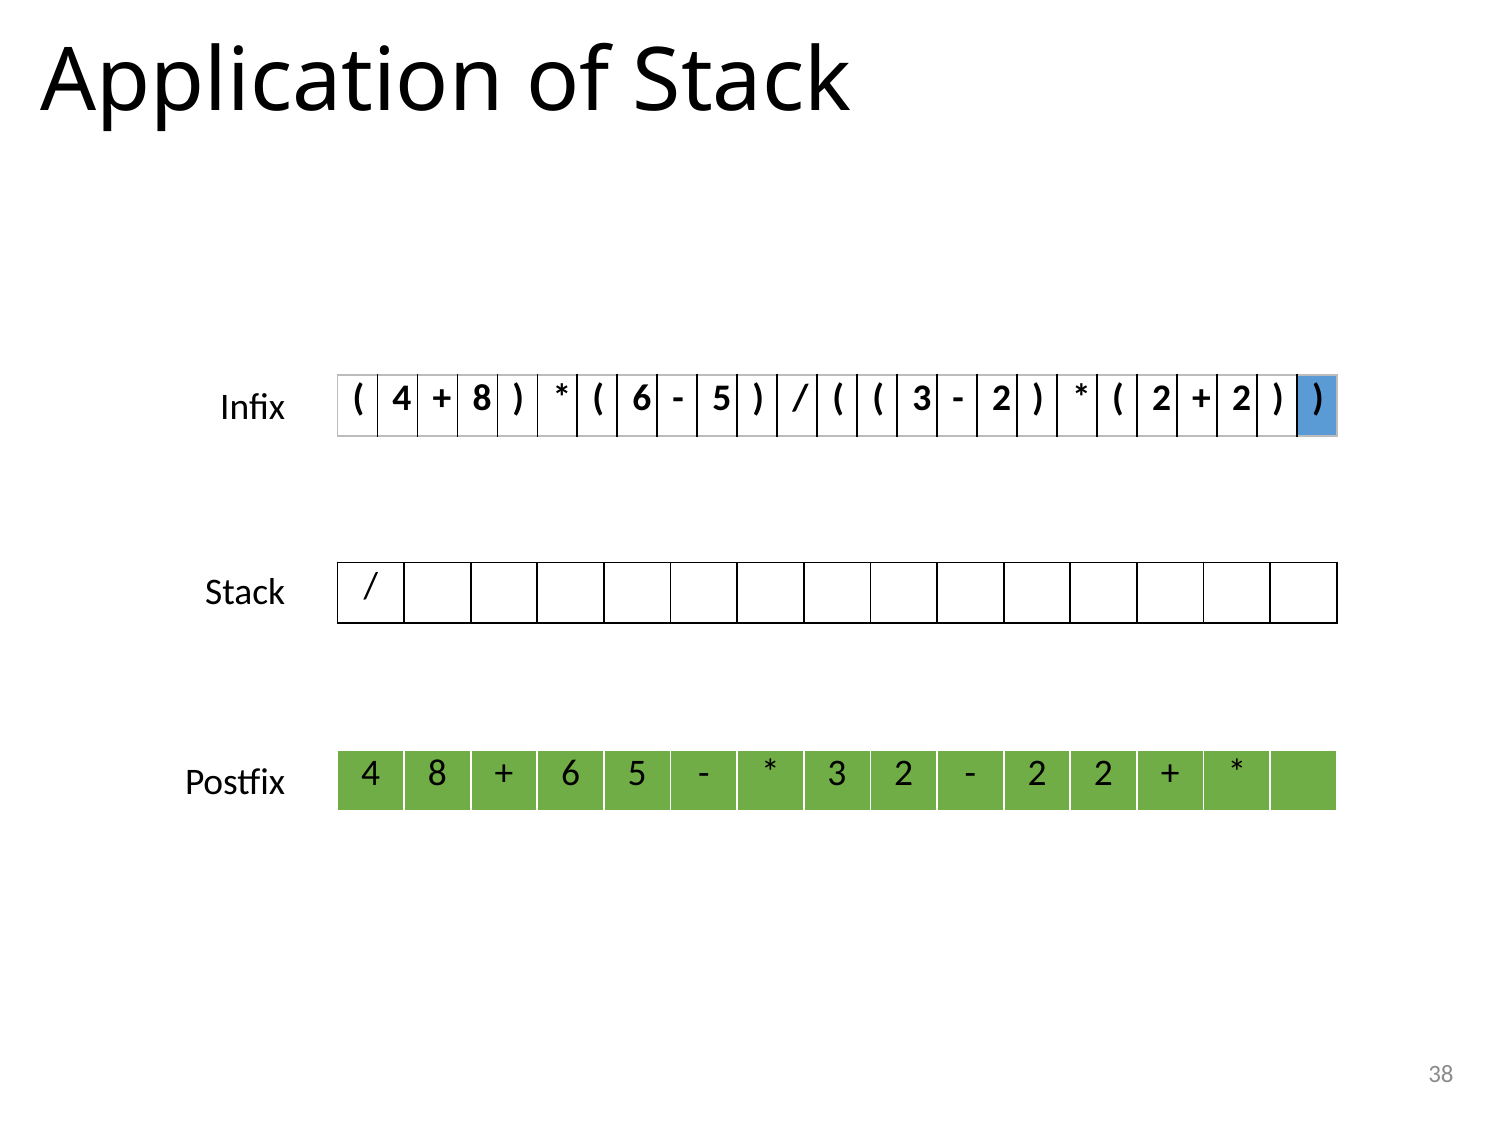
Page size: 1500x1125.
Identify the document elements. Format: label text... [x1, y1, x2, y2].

table_header ( [338, 376, 377, 435]
table_header ) [1298, 376, 1336, 435]
table_header ) [738, 376, 776, 435]
table_header 8 [458, 376, 497, 435]
table_header 5 [605, 751, 670, 810]
table_header * [538, 376, 576, 435]
table_header 2 [871, 751, 936, 810]
table_header 2 [1218, 376, 1256, 435]
table_header + [418, 376, 457, 435]
table_header 2 [978, 376, 1016, 435]
table_header ) [1258, 376, 1296, 435]
text_box Postfix [134, 749, 300, 810]
table_header ) [498, 376, 537, 435]
table_header 5 [698, 376, 736, 435]
table_header [938, 563, 1003, 622]
table_header ( [578, 376, 616, 435]
table_header / [778, 376, 816, 435]
table_header [405, 563, 470, 622]
table_header 2 [1005, 751, 1069, 810]
table_header 2 [1071, 751, 1136, 810]
table_header - [938, 376, 976, 435]
table_header [1271, 751, 1336, 810]
table_header 6 [618, 376, 656, 435]
slide_number 38 [1131, 1042, 1469, 1103]
table_header [871, 563, 936, 622]
table_header ( [1098, 376, 1136, 435]
table_header 3 [805, 751, 870, 810]
text_box Stack [134, 559, 300, 620]
table_header * [1204, 751, 1269, 810]
table_header 8 [405, 751, 470, 810]
table_header 2 [1138, 376, 1176, 435]
text_box Infix [134, 374, 300, 435]
table_header [538, 563, 603, 622]
table_header [1204, 563, 1269, 622]
table_header [605, 563, 670, 622]
table_header [1005, 563, 1069, 622]
table_header - [671, 751, 736, 810]
table_header ( [858, 376, 896, 435]
table_header + [1178, 376, 1216, 435]
table_header [671, 563, 736, 622]
table_header ( [818, 376, 856, 435]
table_header + [472, 751, 536, 810]
table_header [1071, 563, 1136, 622]
table_header 4 [378, 376, 417, 435]
table_header [1271, 563, 1336, 622]
table_header [738, 563, 803, 622]
table_header / [338, 563, 403, 622]
table_header ) [1018, 376, 1056, 435]
title Application of Stack [25, 26, 1469, 138]
table_header * [738, 751, 803, 810]
table_header [805, 563, 870, 622]
table_header * [1058, 376, 1096, 435]
table_header - [658, 376, 696, 435]
table_header + [1138, 751, 1203, 810]
table_header 4 [338, 751, 403, 810]
table_header [1138, 563, 1203, 622]
table_header 3 [898, 376, 936, 435]
table_header 6 [538, 751, 603, 810]
table_header - [938, 751, 1003, 810]
table_header [472, 563, 536, 622]
